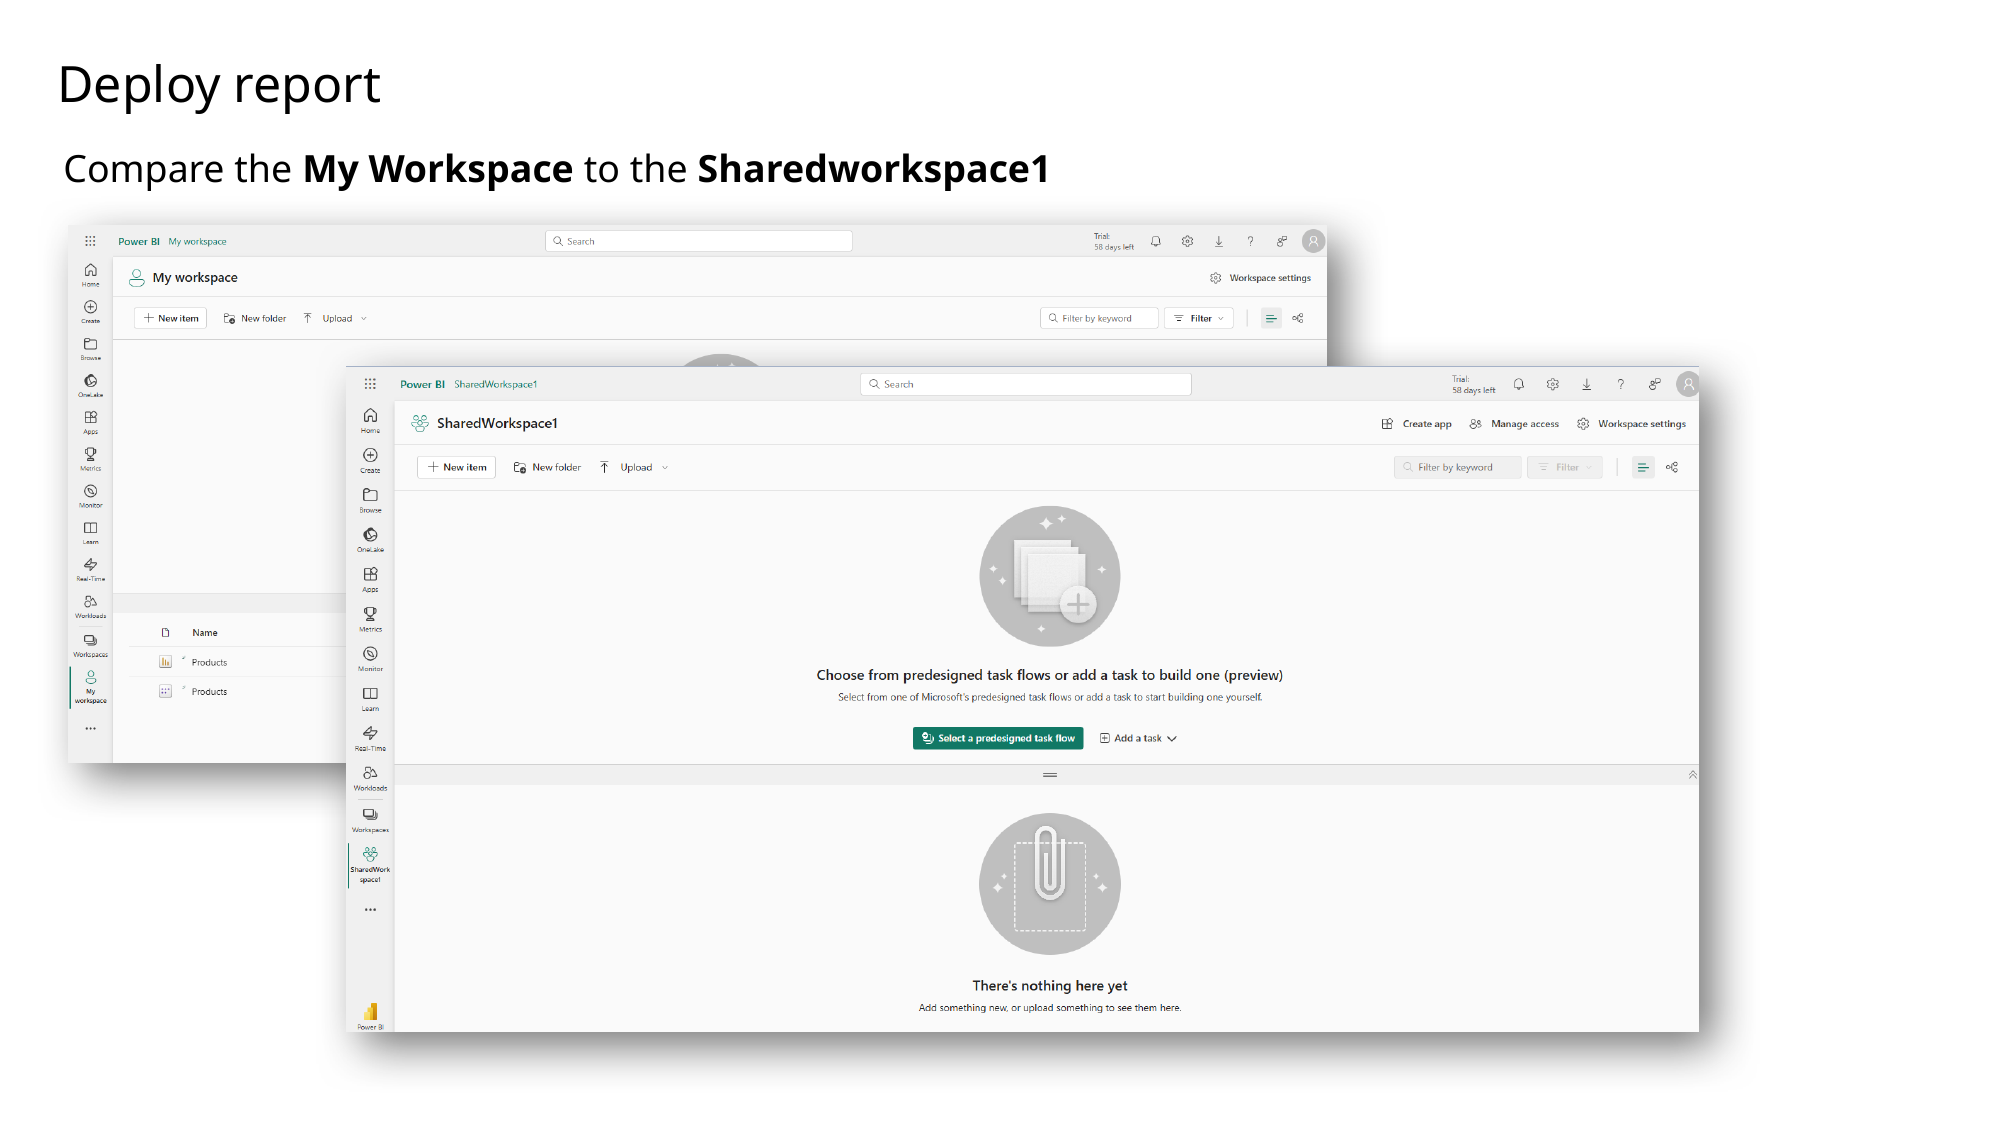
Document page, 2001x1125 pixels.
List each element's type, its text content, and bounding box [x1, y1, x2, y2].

text_box Compare the My Workspace to the Sharedworkspace1 [48, 134, 1574, 197]
text_box Deploy report [42, 45, 410, 120]
picture [68, 225, 1699, 1032]
